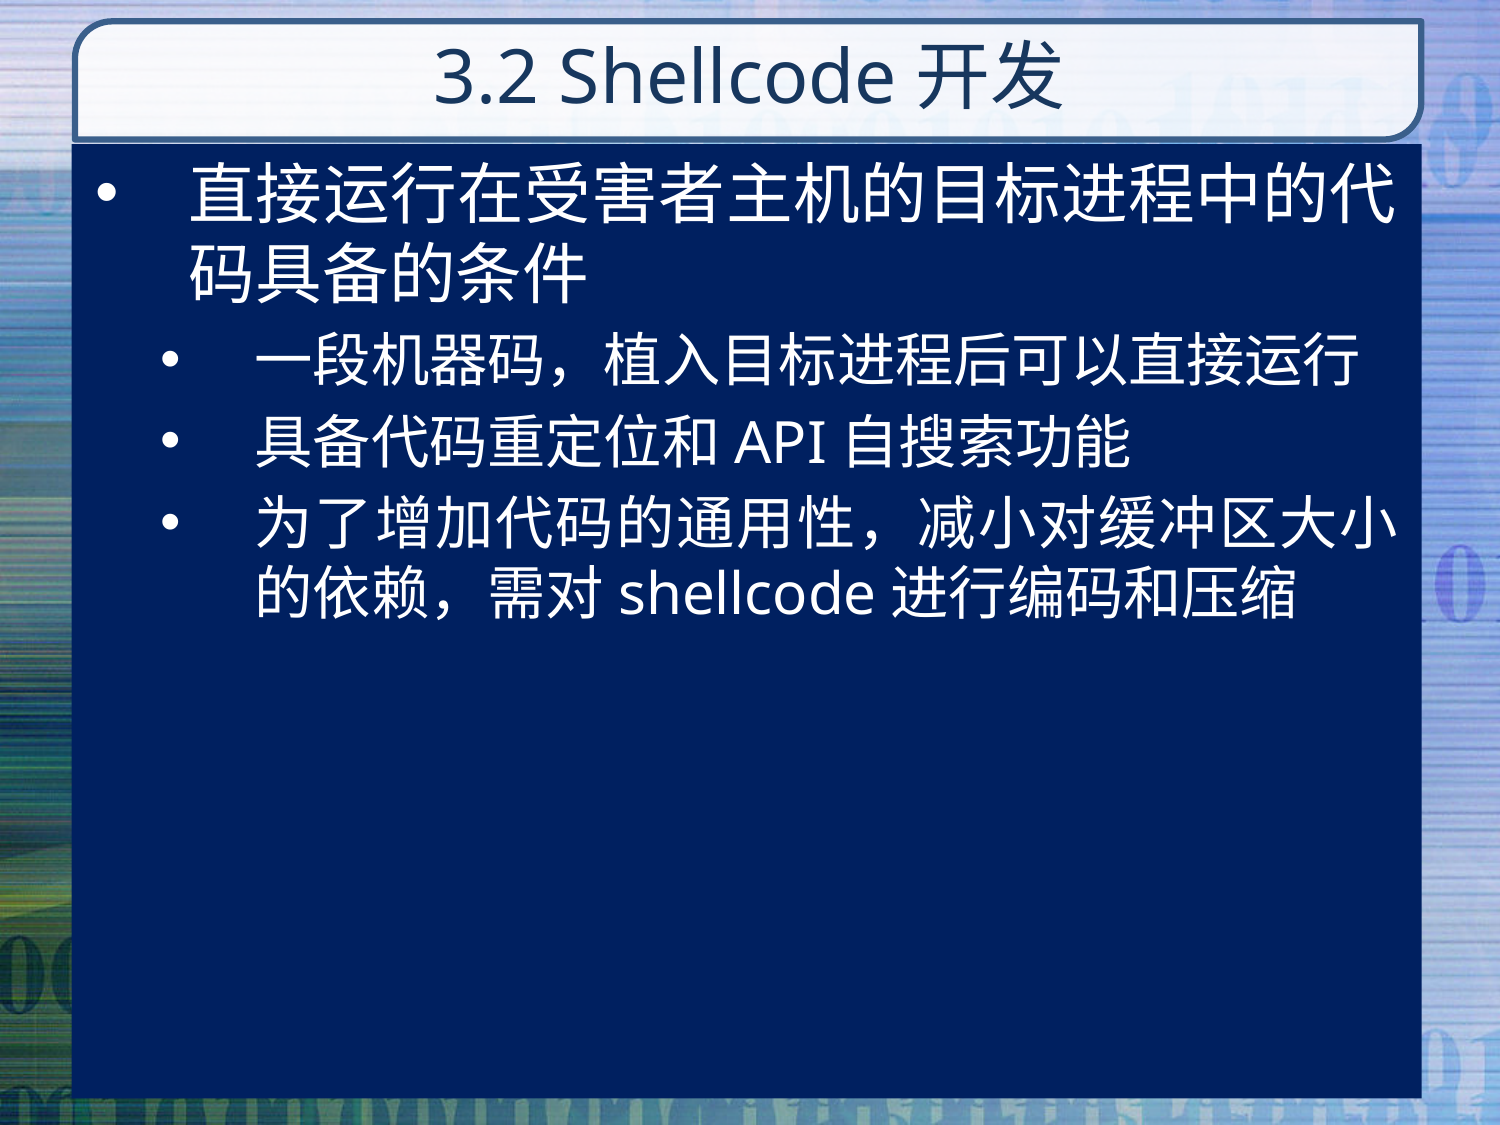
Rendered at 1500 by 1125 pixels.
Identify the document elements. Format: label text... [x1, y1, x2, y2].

picture [0, 0, 1500, 1125]
title 3.2 Shellcode开发 [76, 21, 1423, 135]
list 直接运行在受害者主机的目标进程中的代码具备的条件 一段机器码，植入目标进程后可以直接运行 具备代码重定位和API自搜索功能 为了增加代码的通用性，减小对缓冲区大小的依赖，需对shellcode进行编码和压缩 [71, 144, 1422, 1099]
